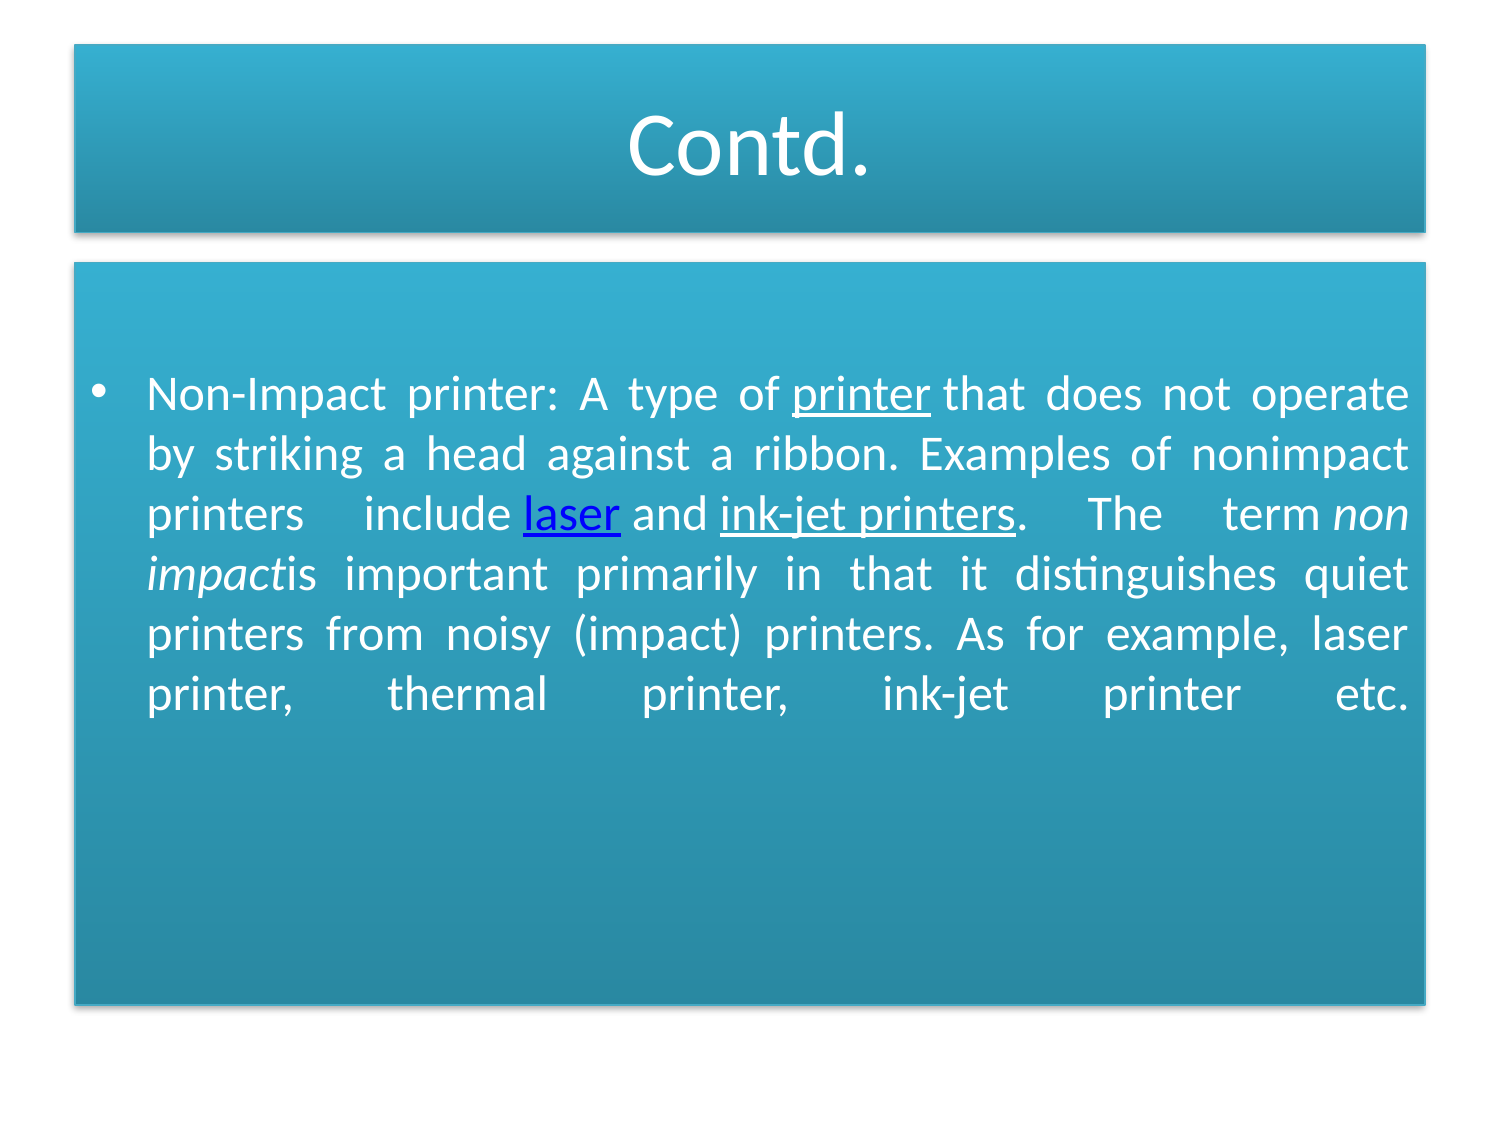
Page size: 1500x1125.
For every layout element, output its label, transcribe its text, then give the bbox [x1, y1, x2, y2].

list Non-Impact printer: A type of printer that does not operate by striking a head against a ribbon. Examples of nonimpact printers include laser and ink-jet printers. The term non impactis important primarily in that it distinguishes quiet printers from noisy (impact) printers. As for example, laser printer, thermal printer, ink-jet printer etc. [74, 262, 1426, 1006]
title Contd. [74, 44, 1426, 233]
